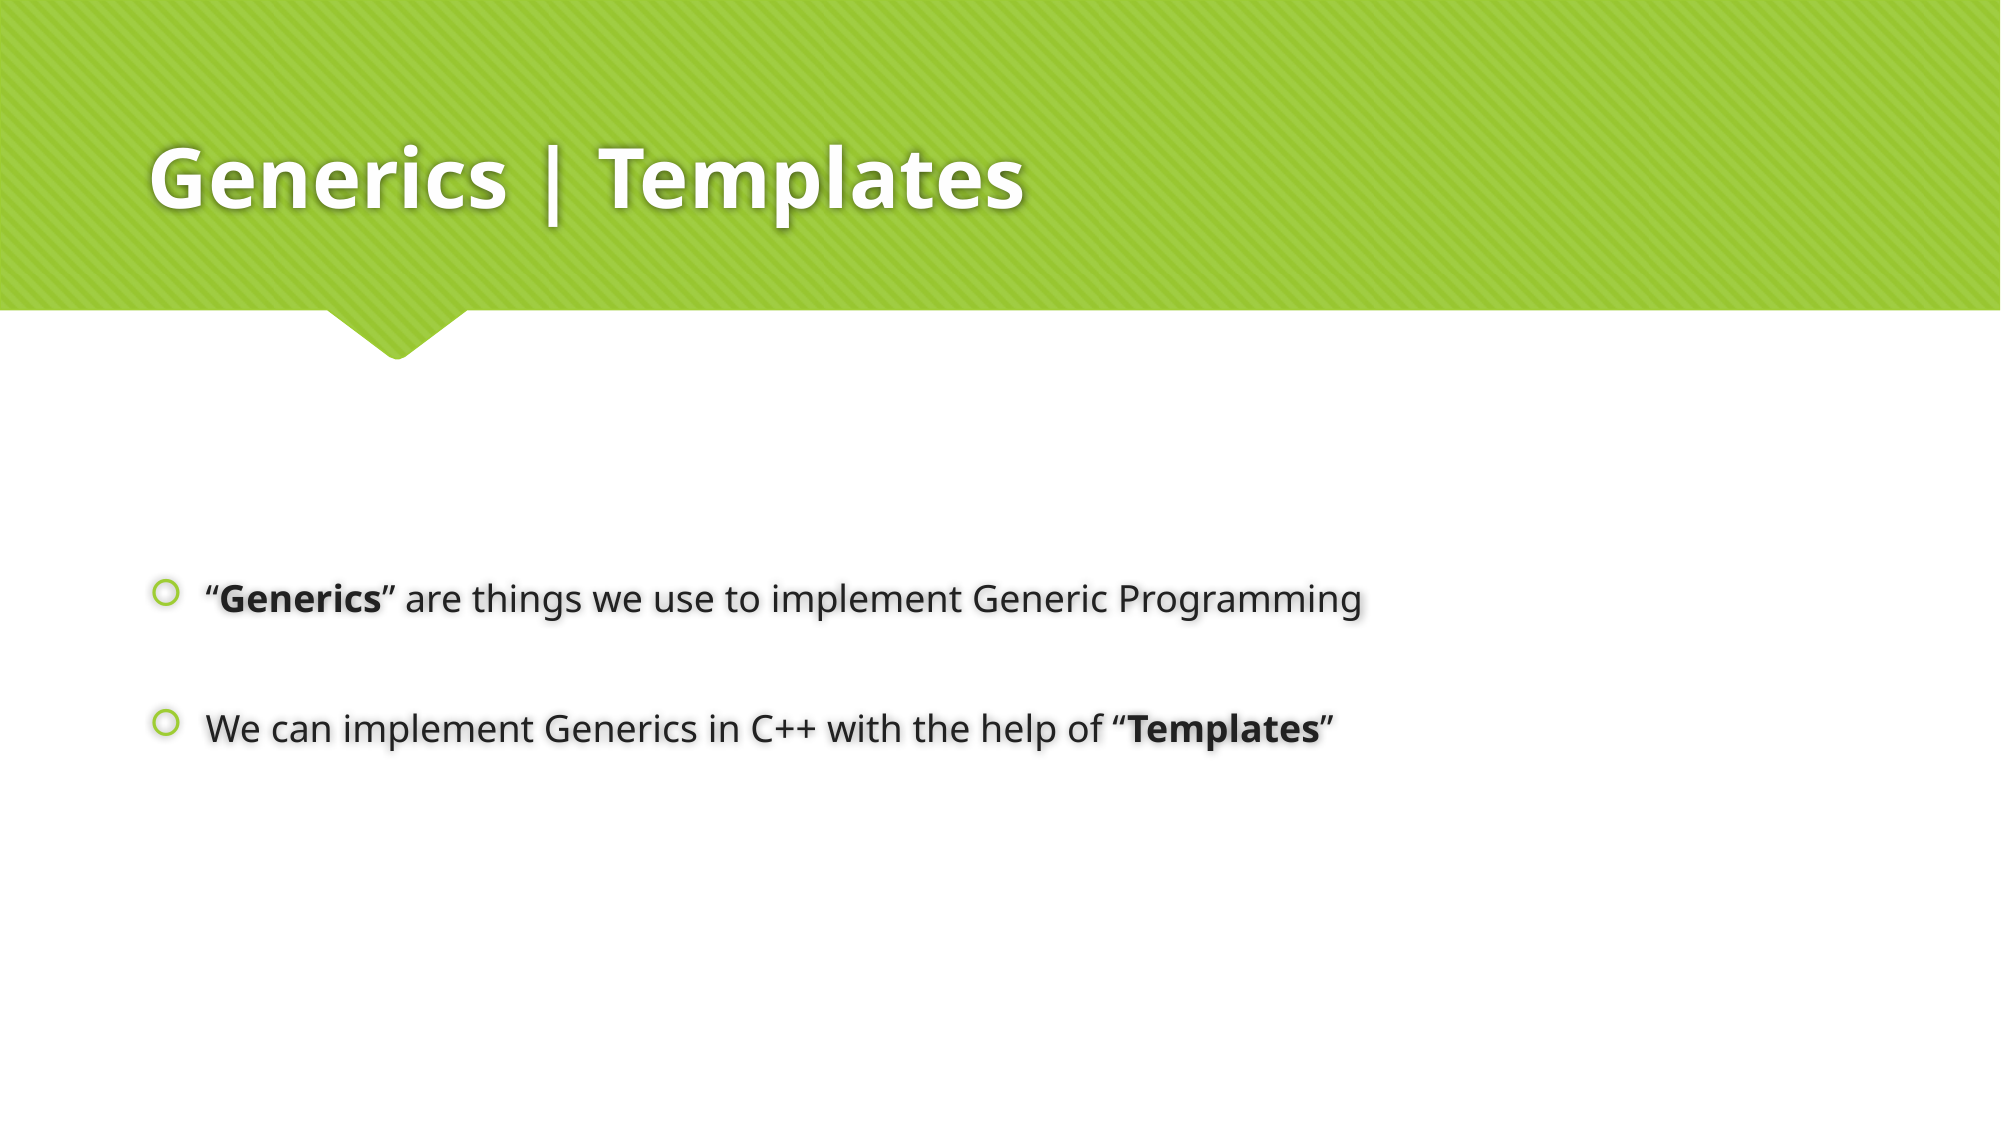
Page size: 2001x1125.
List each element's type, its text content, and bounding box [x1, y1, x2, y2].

title Generics | Templates [132, 73, 1868, 233]
list “Generics” are things we use to implement Generic Programming We can implement Generics in C++ with the help of “Templates” [134, 364, 1866, 962]
